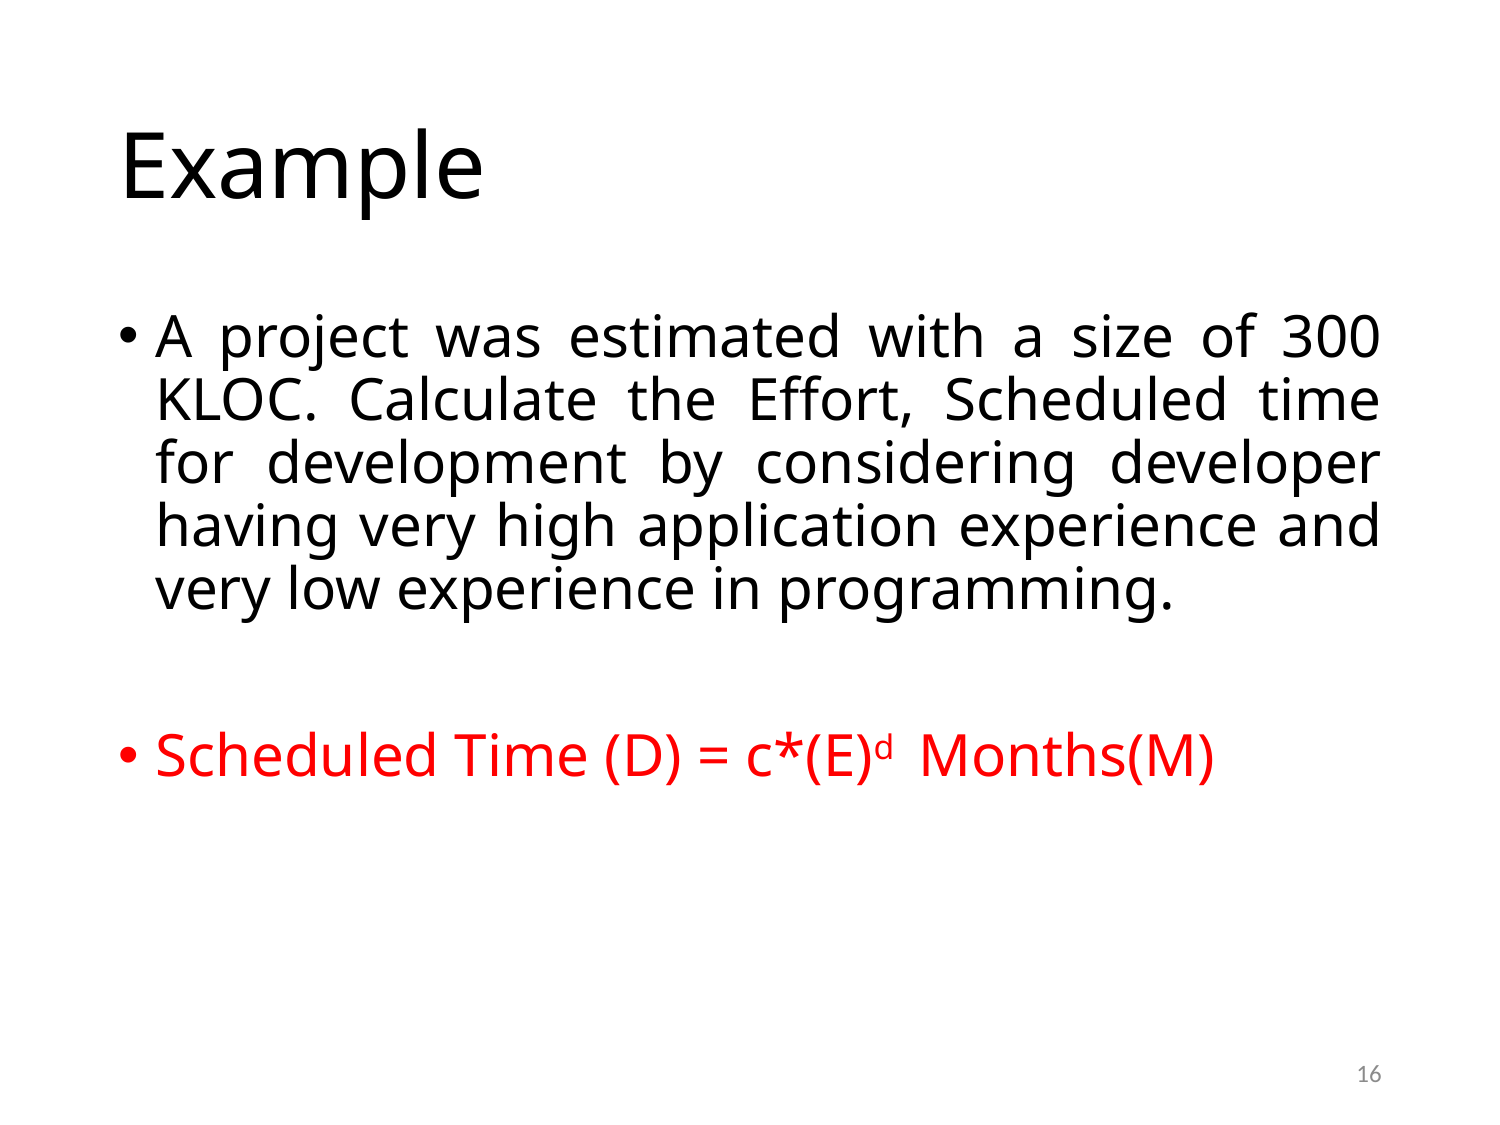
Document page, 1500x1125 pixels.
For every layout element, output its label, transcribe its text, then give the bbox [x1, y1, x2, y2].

list A project was estimated with a size of 300 KLOC. Calculate the Effort, Scheduled time for development by considering developer having very high application experience and very low experience in programming. Scheduled Time (D) = c*(E)d Months(M) [103, 299, 1397, 1014]
title Example [103, 59, 1397, 278]
slide_number 16 [1059, 1042, 1397, 1103]
